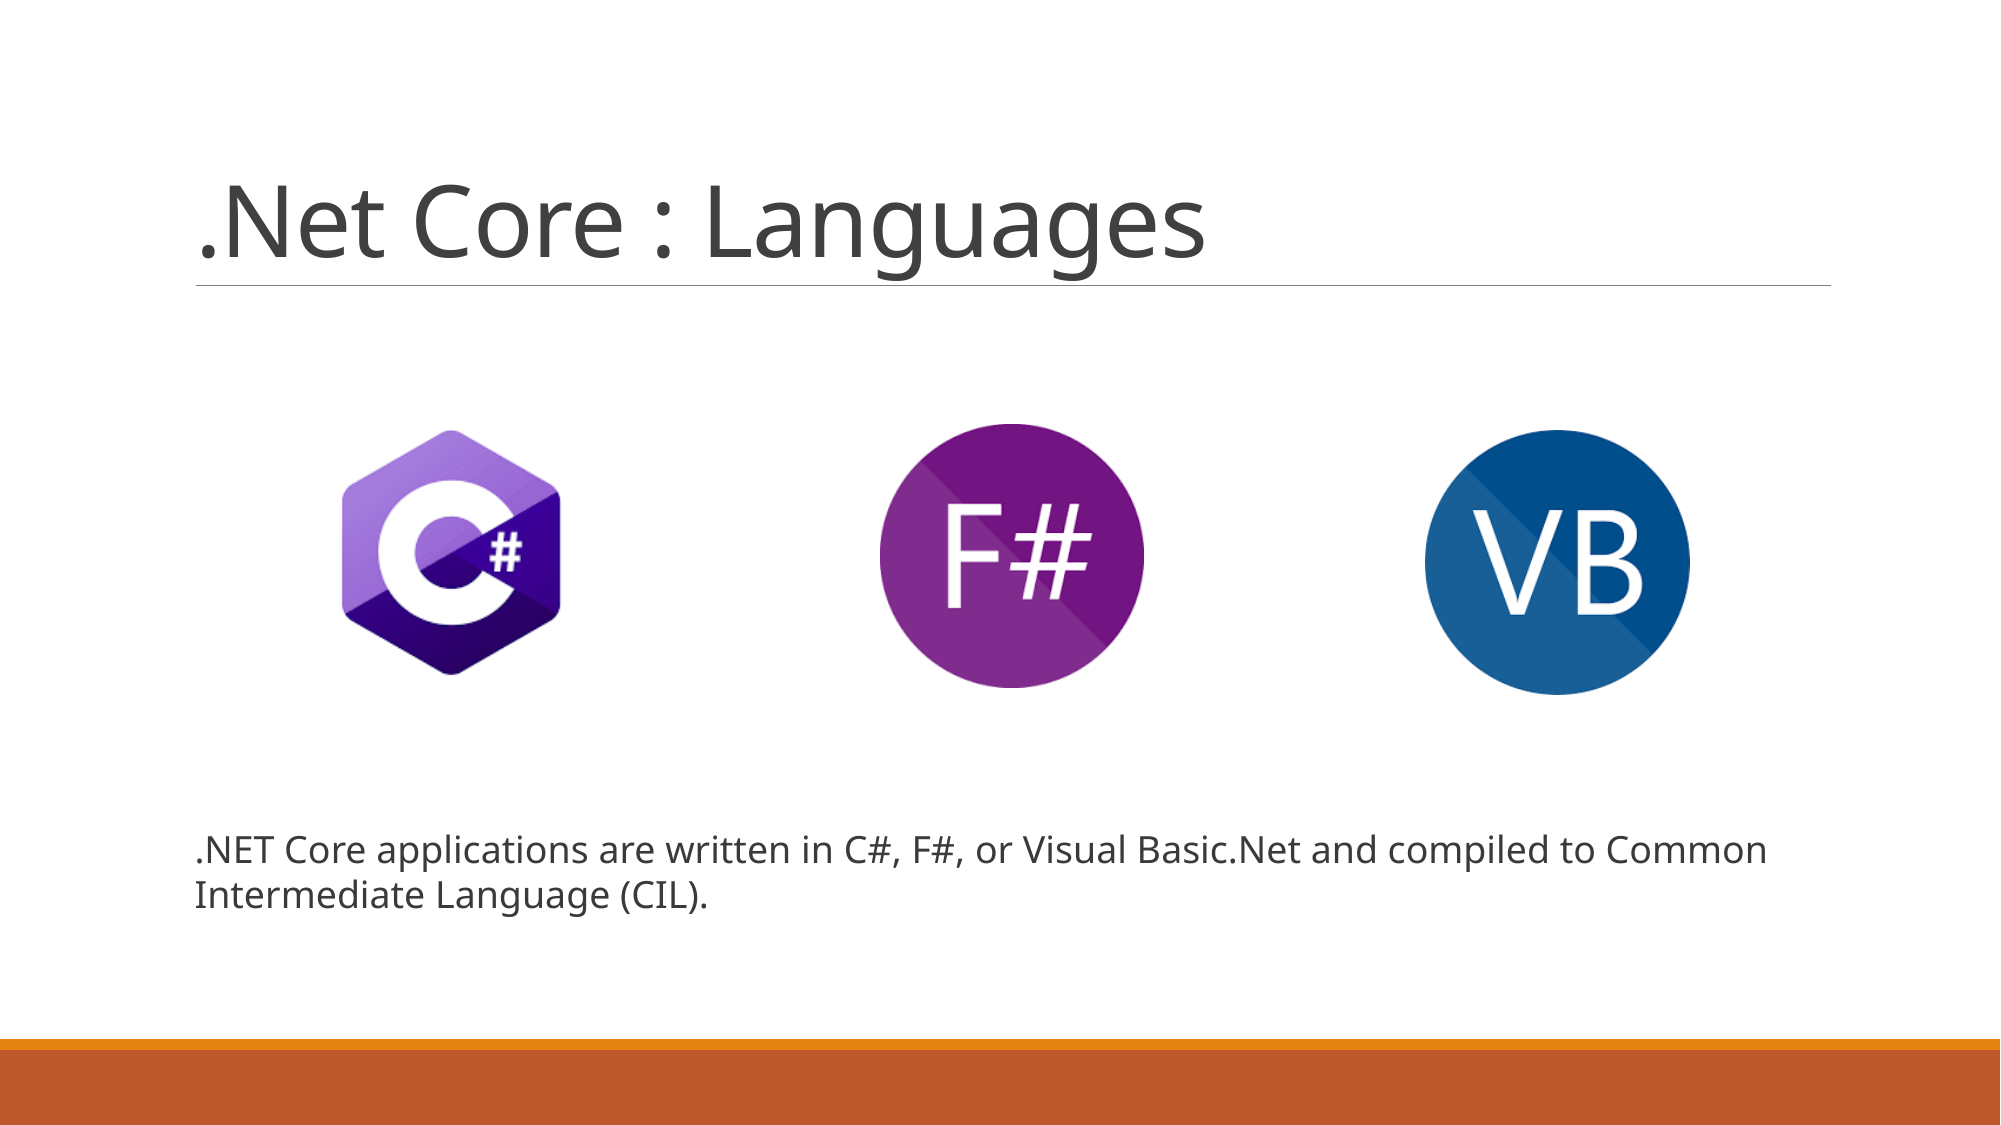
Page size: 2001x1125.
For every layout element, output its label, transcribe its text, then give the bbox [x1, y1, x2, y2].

picture [879, 423, 1145, 689]
title .Net Core : Languages [180, 47, 1830, 285]
picture [1424, 429, 1690, 696]
text_box .NET Core applications are written in C#, F#, or Visual Basic.Net and compiled to Common Intermediate Language (CIL). [179, 818, 1830, 924]
picture [214, 419, 684, 684]
